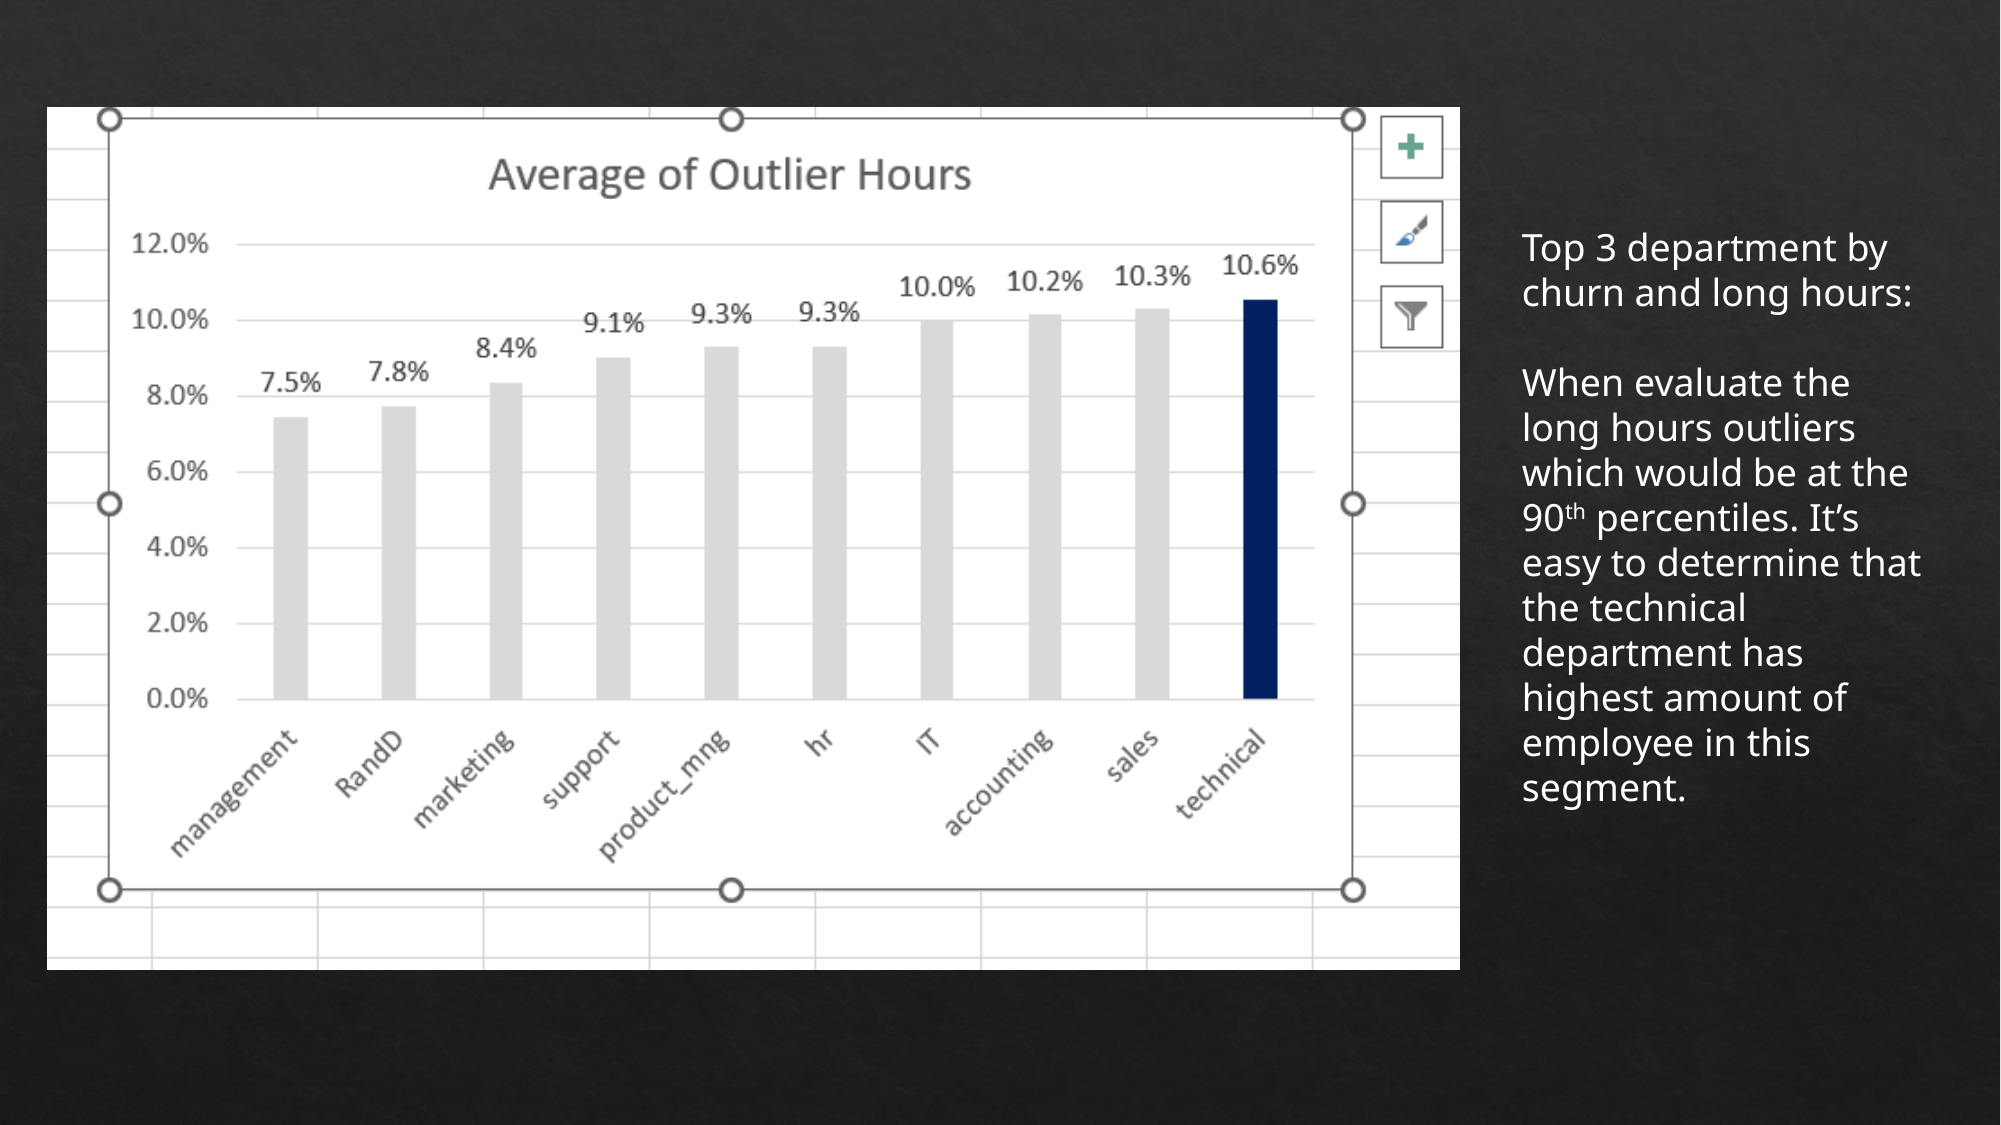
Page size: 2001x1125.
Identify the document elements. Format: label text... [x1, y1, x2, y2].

text_box Top 3 department by churn and long hours: When evaluate the long hours outliers which would be at the 90th percentiles. It’s easy to determine that the technical department has highest amount of employee in this segment. [1507, 216, 1953, 816]
picture [46, 107, 1460, 970]
